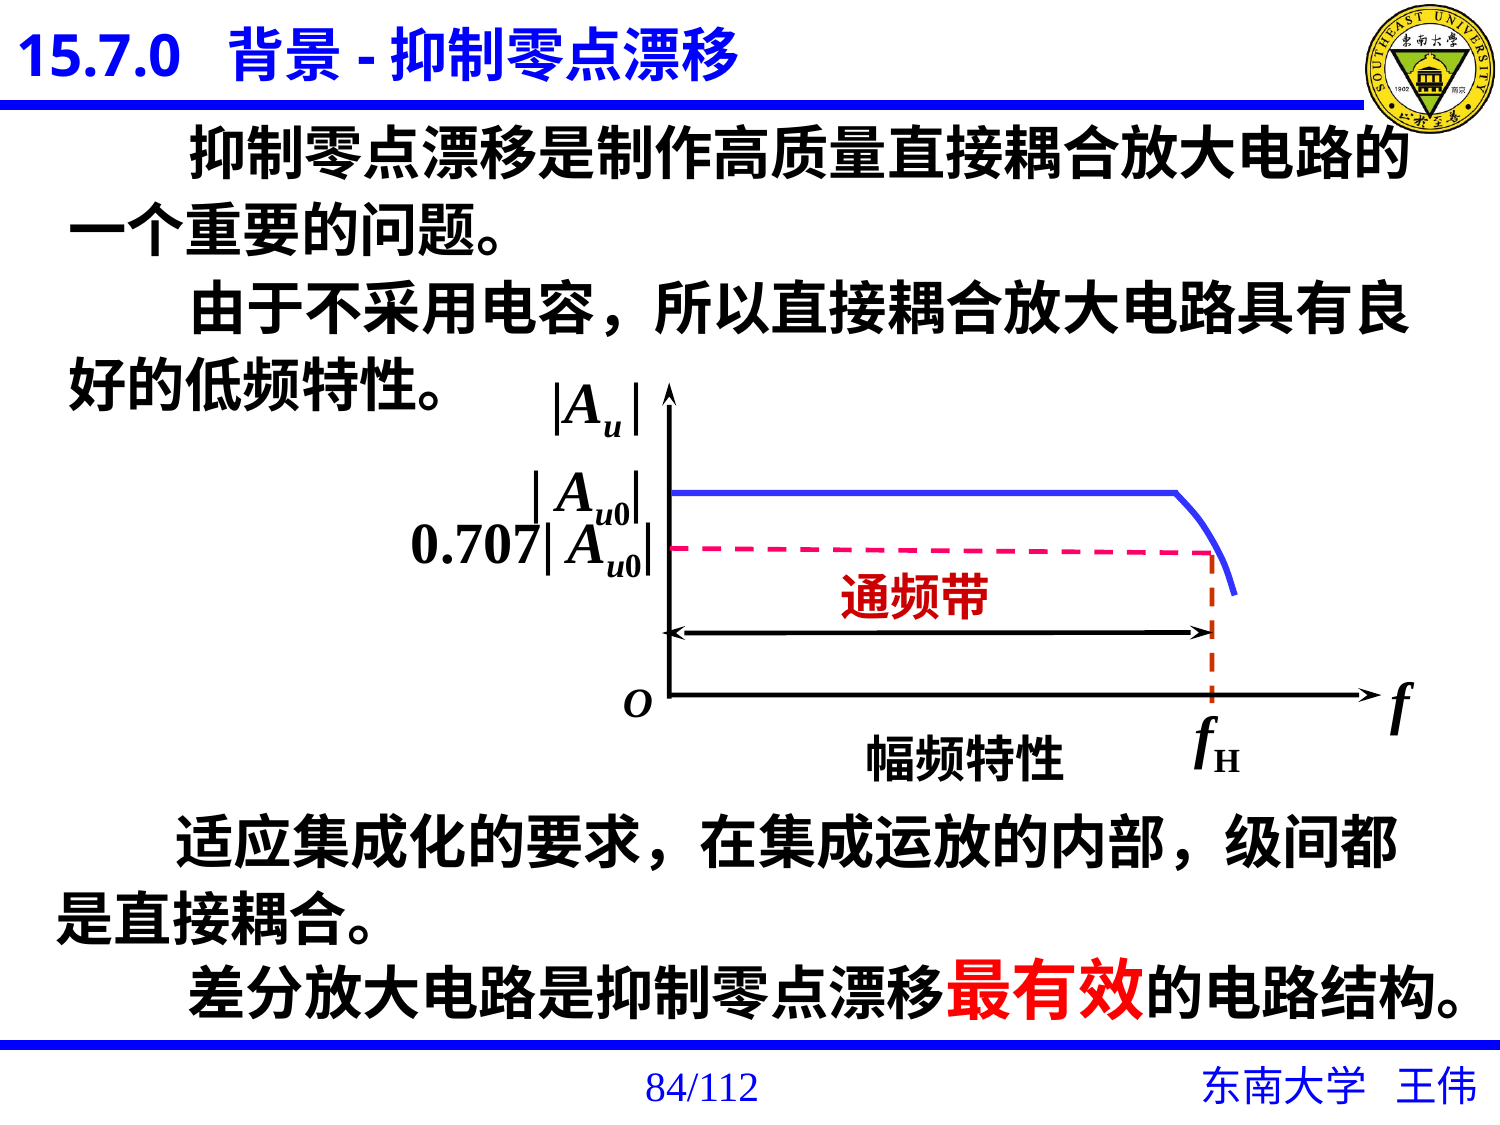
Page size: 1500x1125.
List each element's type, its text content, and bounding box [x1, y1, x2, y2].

text_box 差分放大电路是抑制零点漂移最有效的电路结构。 [53, 940, 1500, 1036]
text_box 15.7.0 背景-抑制零点漂移 [1, 11, 789, 91]
text_box 适应集成化的要求，在集成运放的内部，级间都是直接耦合。 [41, 790, 1471, 960]
picture [1360, 0, 1500, 138]
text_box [391, 357, 1483, 796]
text_box 由于不采用电容，所以直接耦合放大电路具有良好的低频特性。 [53, 271, 1458, 426]
text_box 抑制零点漂移是制作高质量直接耦合放大电路的一个重要的问题。 [53, 101, 1458, 271]
